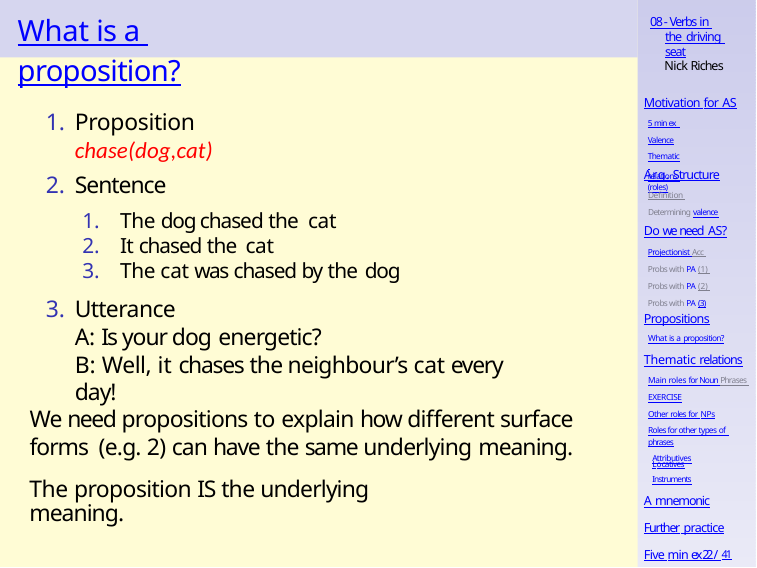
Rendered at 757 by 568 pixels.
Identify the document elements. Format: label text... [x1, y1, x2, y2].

text_box Further practice [641, 522, 735, 537]
text_box Propositions What is a proposition? [641, 299, 734, 341]
text_box Instruments [650, 474, 698, 486]
text_box Proposition chase(dog,cat) Sentence The dog chased the cat It chased the cat The cat was chased by the dog Utterance A: Is your dog energetic? B: Well, it chases the neighbour’s cat every day! [43, 105, 538, 402]
text_box We need propositions to explain how different surface forms (e.g. 2) can have the same underlying meaning. [27, 402, 601, 460]
text_box Motivation for AS 5 min ex Valence Thematic relations (roles) [641, 83, 746, 186]
picture [637, 0, 756, 567]
text_box 08 - Verbs in the driving seat [648, 13, 746, 61]
text_box Locatives [650, 459, 689, 471]
text_box The proposition IS the underlying meaning. [27, 477, 444, 526]
text_box Thematic relations Main roles for Noun Phrases EXERCISE Other roles for NPs Roles for other types of phrases Attributives [641, 341, 755, 465]
text_box [0, 0, 638, 58]
text_box A mnemonic [641, 496, 716, 511]
title What is a proposition? [15, 9, 297, 108]
text_box Do we need AS? Projectionist Acc Probs with PA (1) Probs with PA (2) Probs with PA (3) [641, 212, 738, 310]
text_box Nick Riches [662, 56, 732, 73]
text_box Arg. Structure Definition Determining valence [641, 155, 727, 212]
text_box Five min ex22 / 41 [641, 548, 745, 563]
